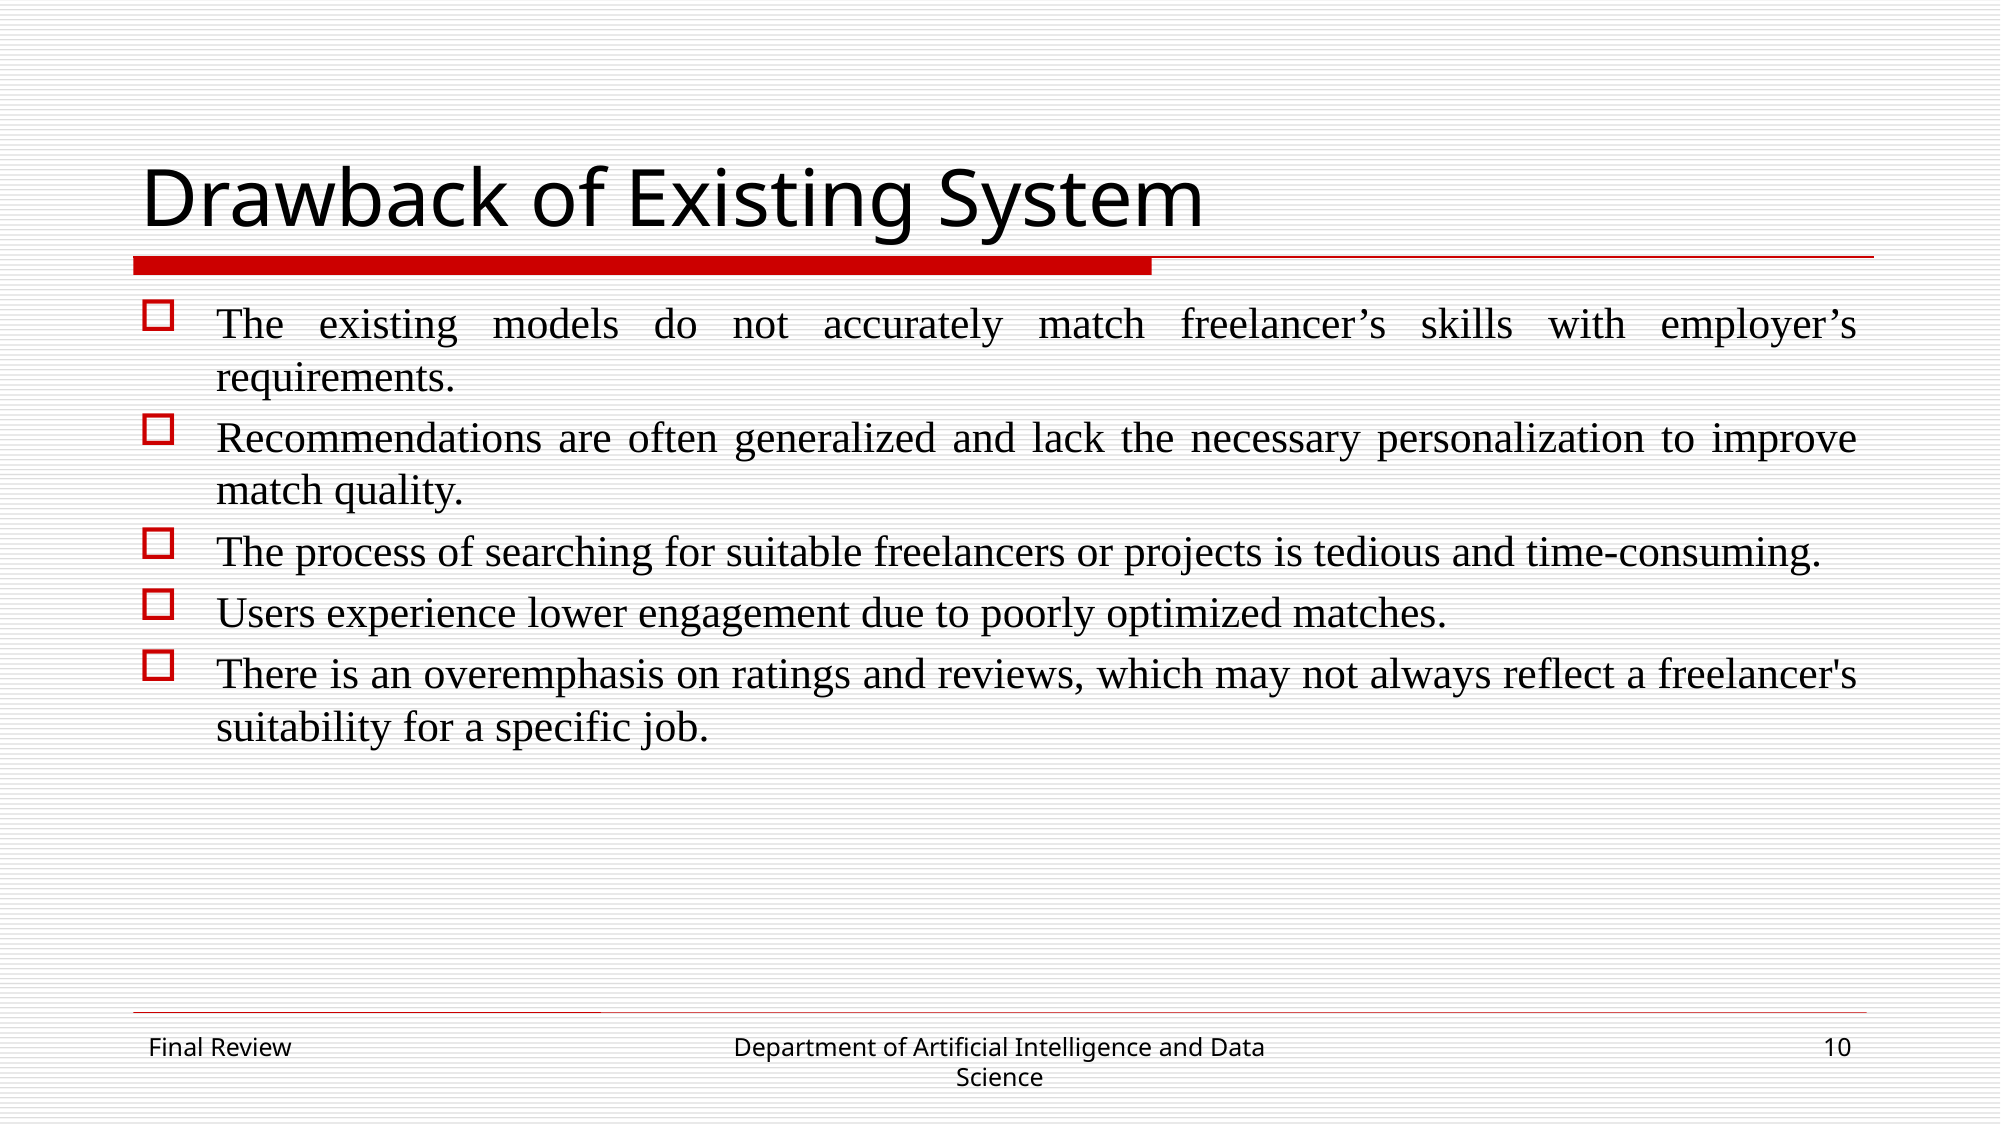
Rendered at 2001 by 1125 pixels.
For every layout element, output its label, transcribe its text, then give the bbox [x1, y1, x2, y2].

slide_number 10 [1433, 1024, 1867, 1103]
slide_number Final Review [133, 1024, 567, 1103]
list The existing models do not accurately match freelancer’s skills with employer’s requirements. Recommendations are often generalized and lack the necessary personalization to improve match quality. The process of searching for suitable freelancers or projects is tedious and time-consuming. Users experience lower engagement due to poorly optimized matches. There is an overemphasis on ratings and reviews, which may not always reflect a freelancer's suitability for a specific job. [123, 287, 1874, 988]
picture [0, 0, 2001, 1125]
title Drawback of Existing System [125, 50, 1876, 250]
footer Department of Artificial Intelligence and Data Science [683, 1024, 1317, 1103]
